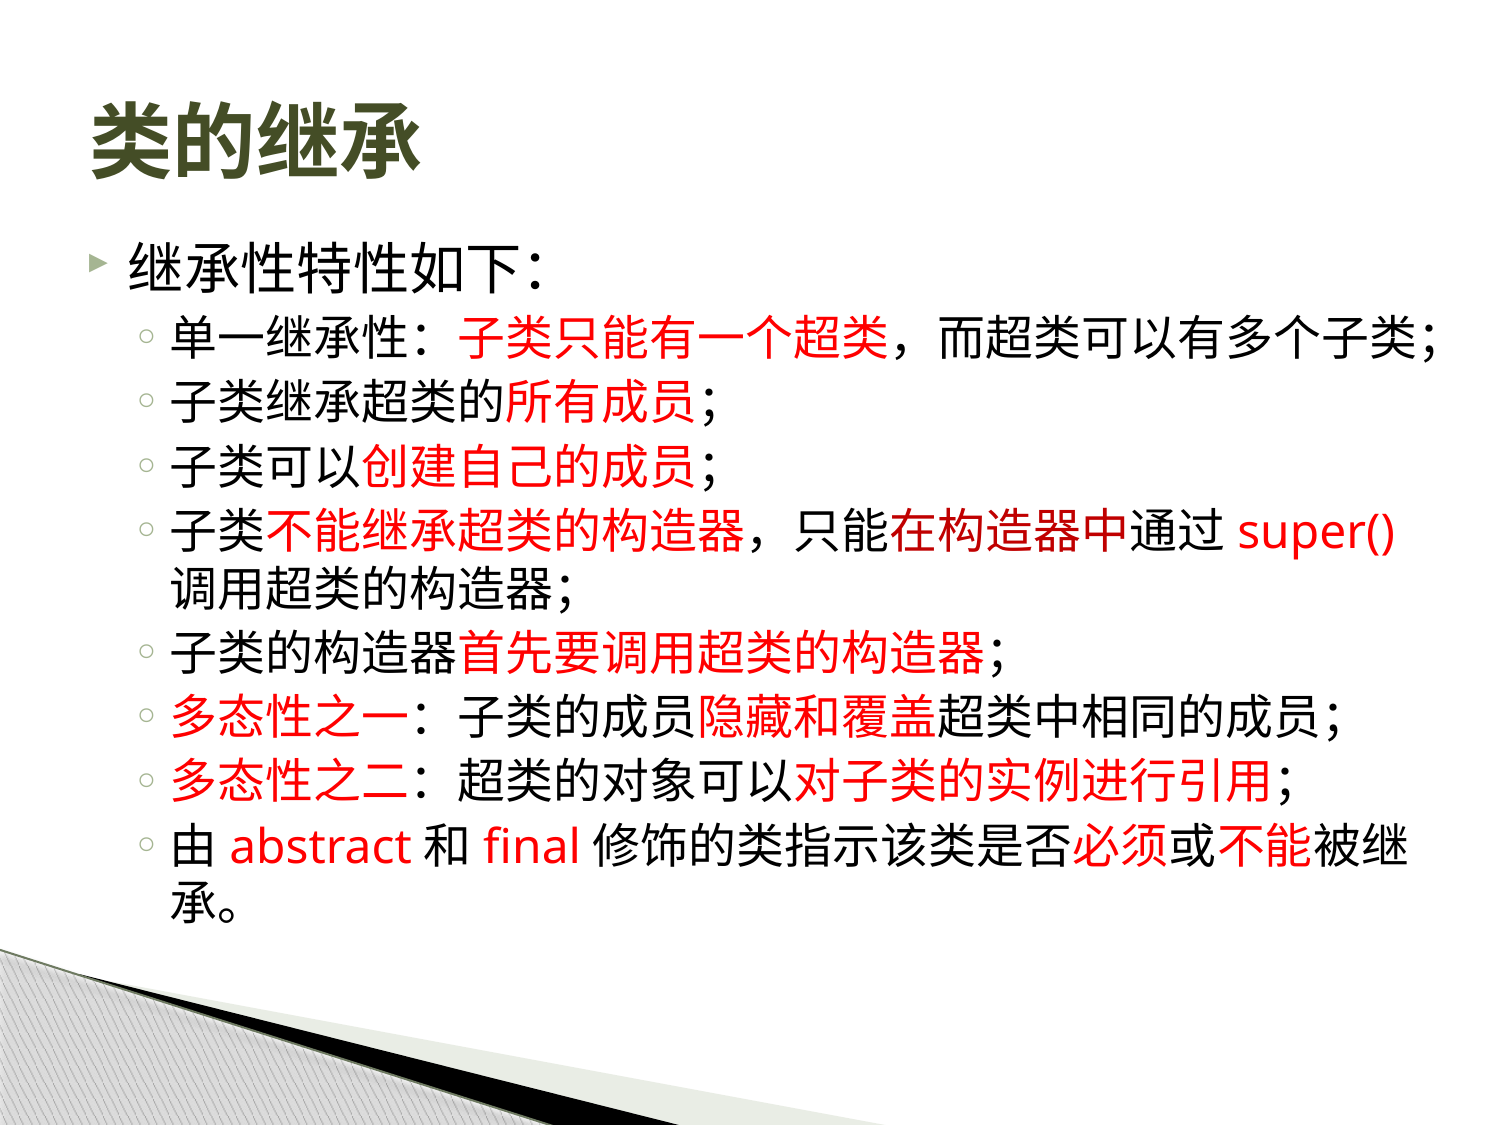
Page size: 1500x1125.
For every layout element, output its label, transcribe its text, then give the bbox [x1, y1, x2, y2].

list 继承性特性如下： 单一继承性：子类只能有一个超类，而超类可以有多个子类； 子类继承超类的所有成员； 子类可以创建自己的成员； 子类不能继承超类的构造器，只能在构造器中通过super()调用超类的构造器； 子类的构造器首先要调用超类的构造器； 多态性之一：子类的成员隐藏和覆盖超类中相同的成员； 多态性之二：超类的对象可以对子类的实例进行引用； 由abstract和final修饰的类指示该类是否必须或不能被继承。 [53, 225, 1461, 969]
title 类的继承 [75, 45, 1425, 233]
